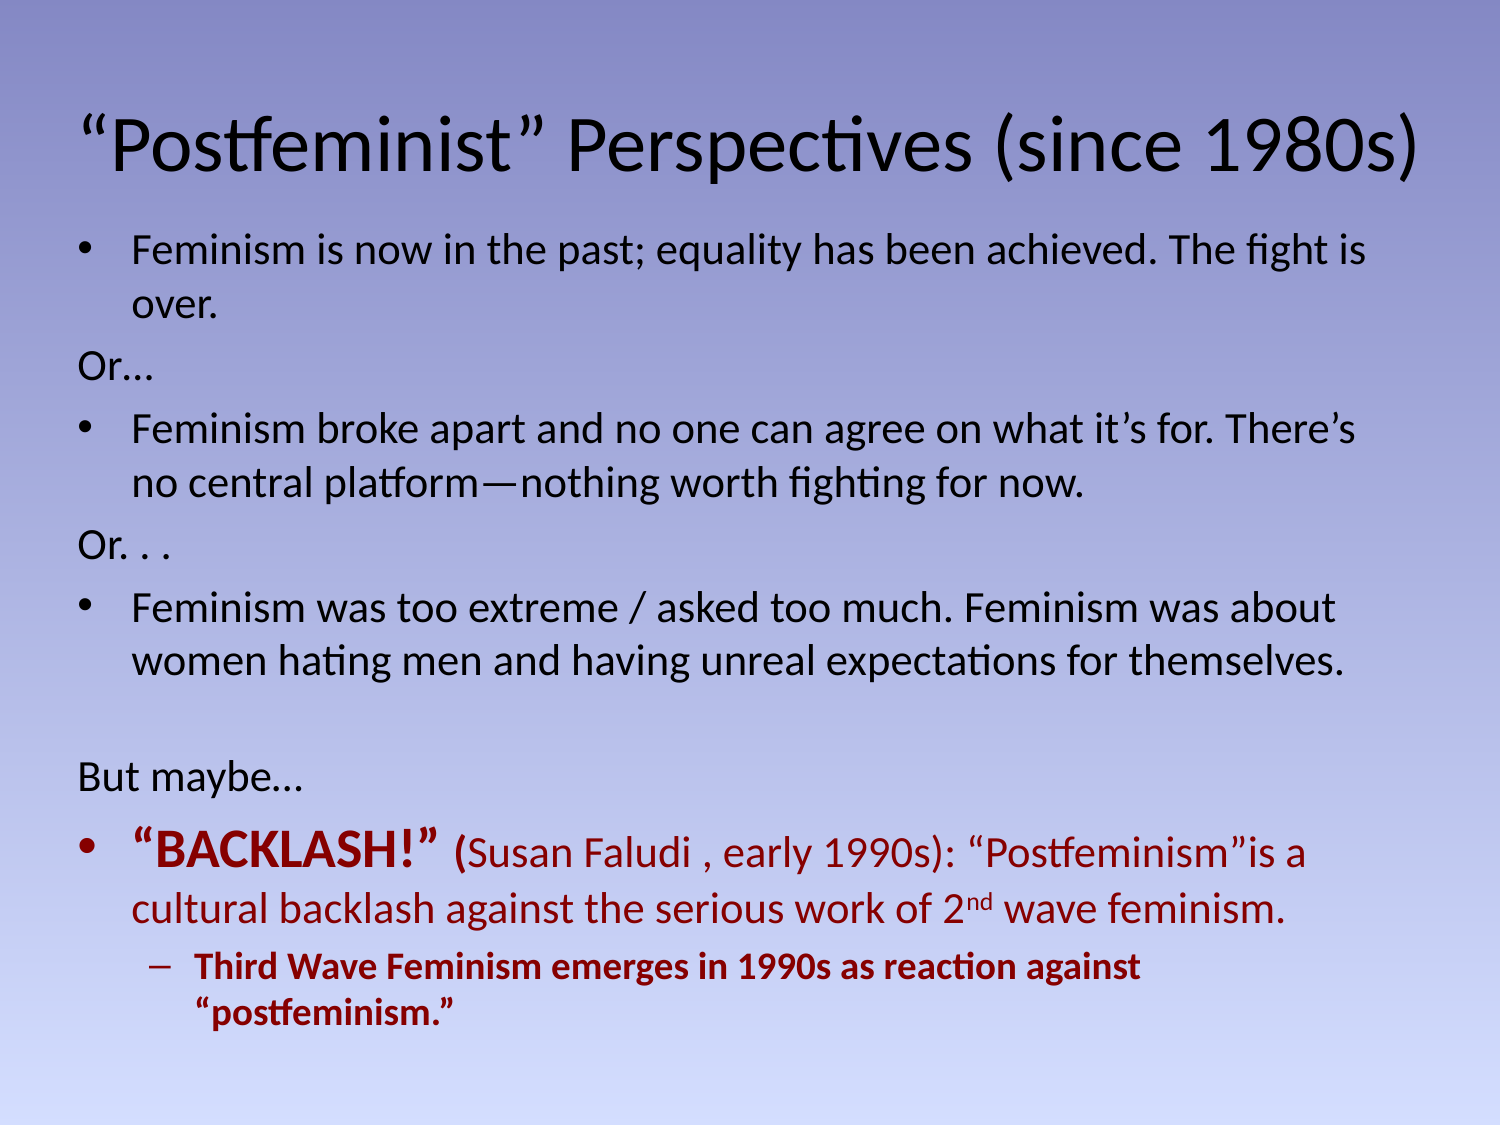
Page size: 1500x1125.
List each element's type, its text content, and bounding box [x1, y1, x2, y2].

list Feminism is now in the past; equality has been achieved. The fight is over. Or… Feminism broke apart and no one can agree on what it’s for. There’s no central platform—nothing worth fighting for now. Or. . . Feminism was too extreme / asked too much. Feminism was about women hating men and having unreal expectations for themselves. But maybe… “BACKLASH!” (Susan Faludi , early 1990s): “Postfeminism”is a cultural backlash against the serious work of 2nd wave feminism. Third Wave Feminism emerges in 1990s as reaction against “postfeminism.” [62, 212, 1413, 1050]
title “Postfeminist” Perspectives (since 1980s) [24, 45, 1475, 233]
